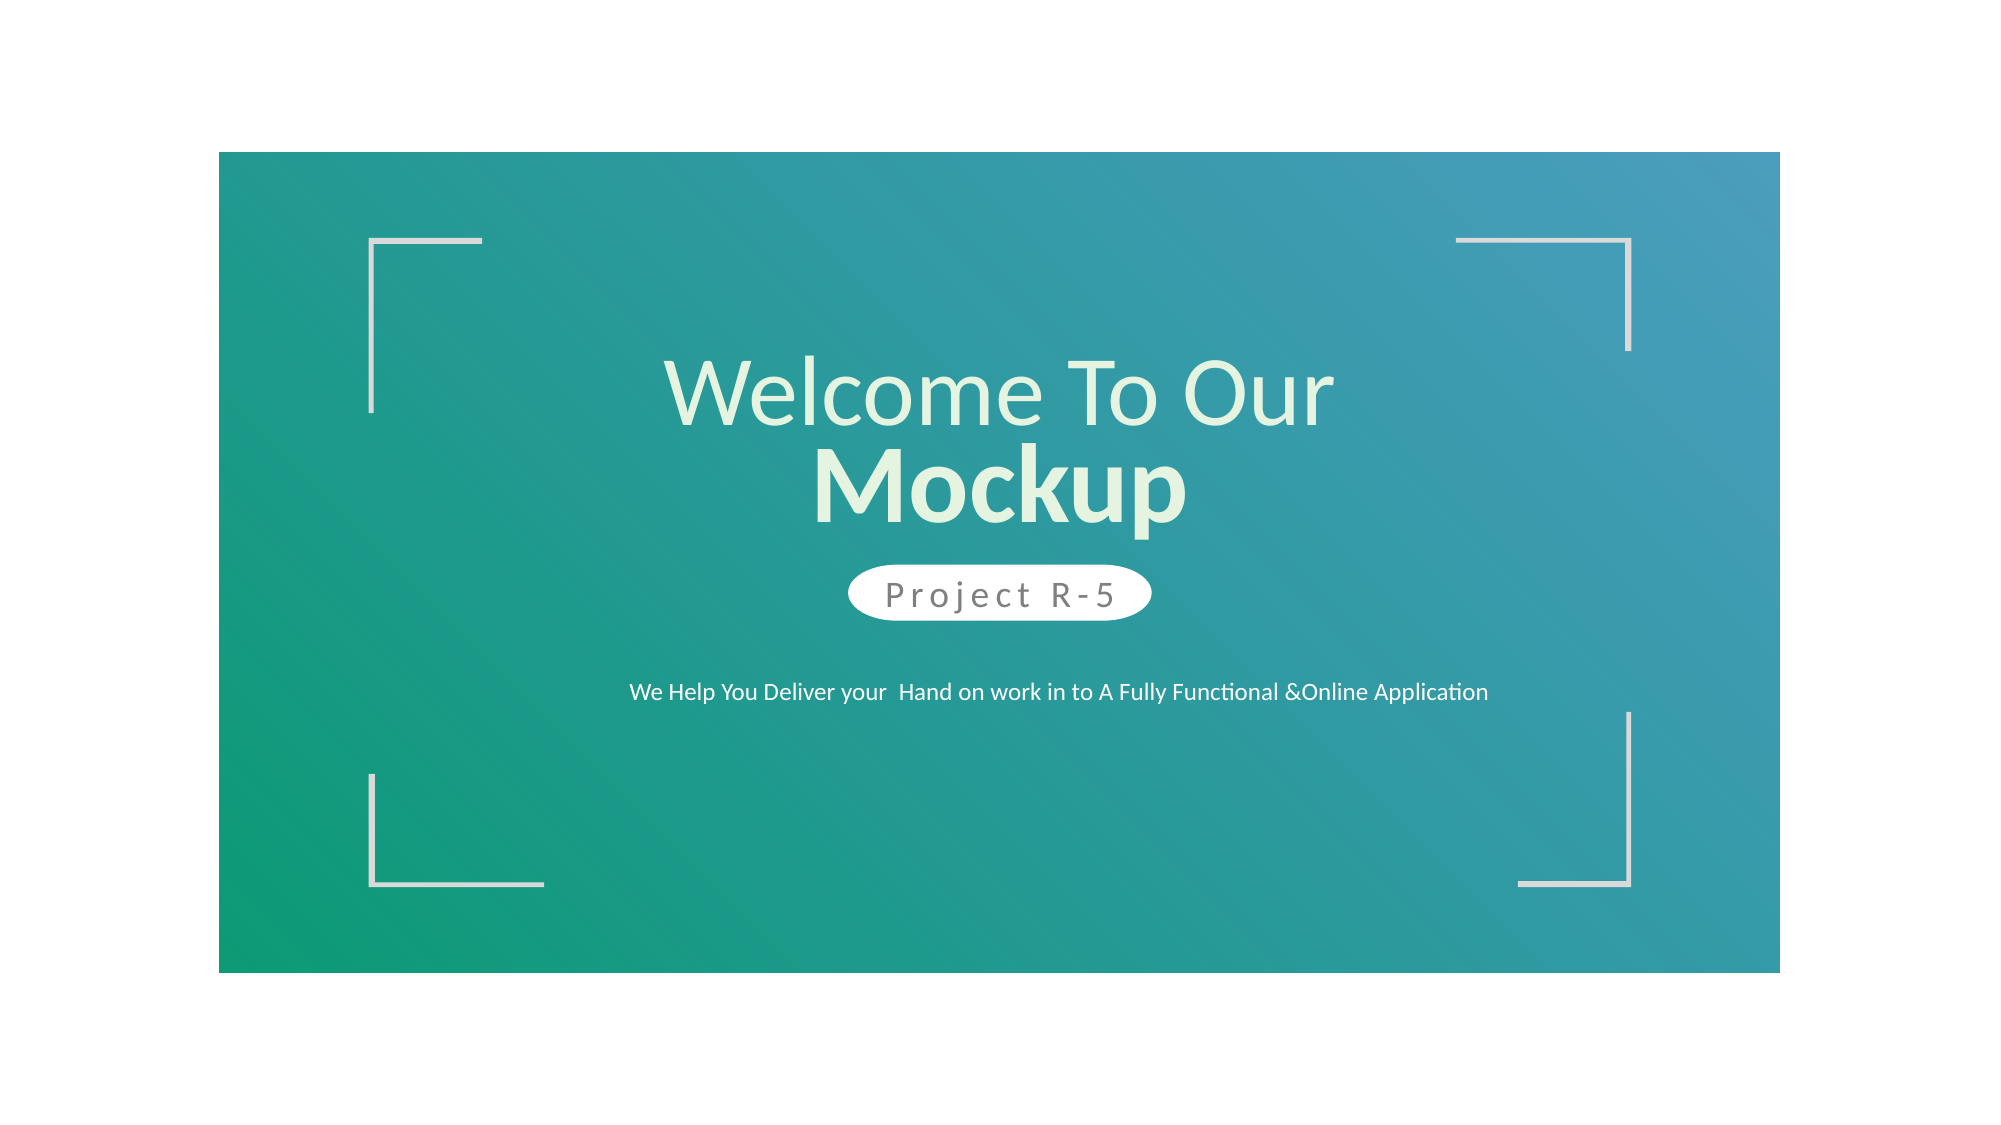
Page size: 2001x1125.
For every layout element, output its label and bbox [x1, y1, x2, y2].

text_box [368, 237, 1632, 888]
text_box [219, 151, 1781, 973]
